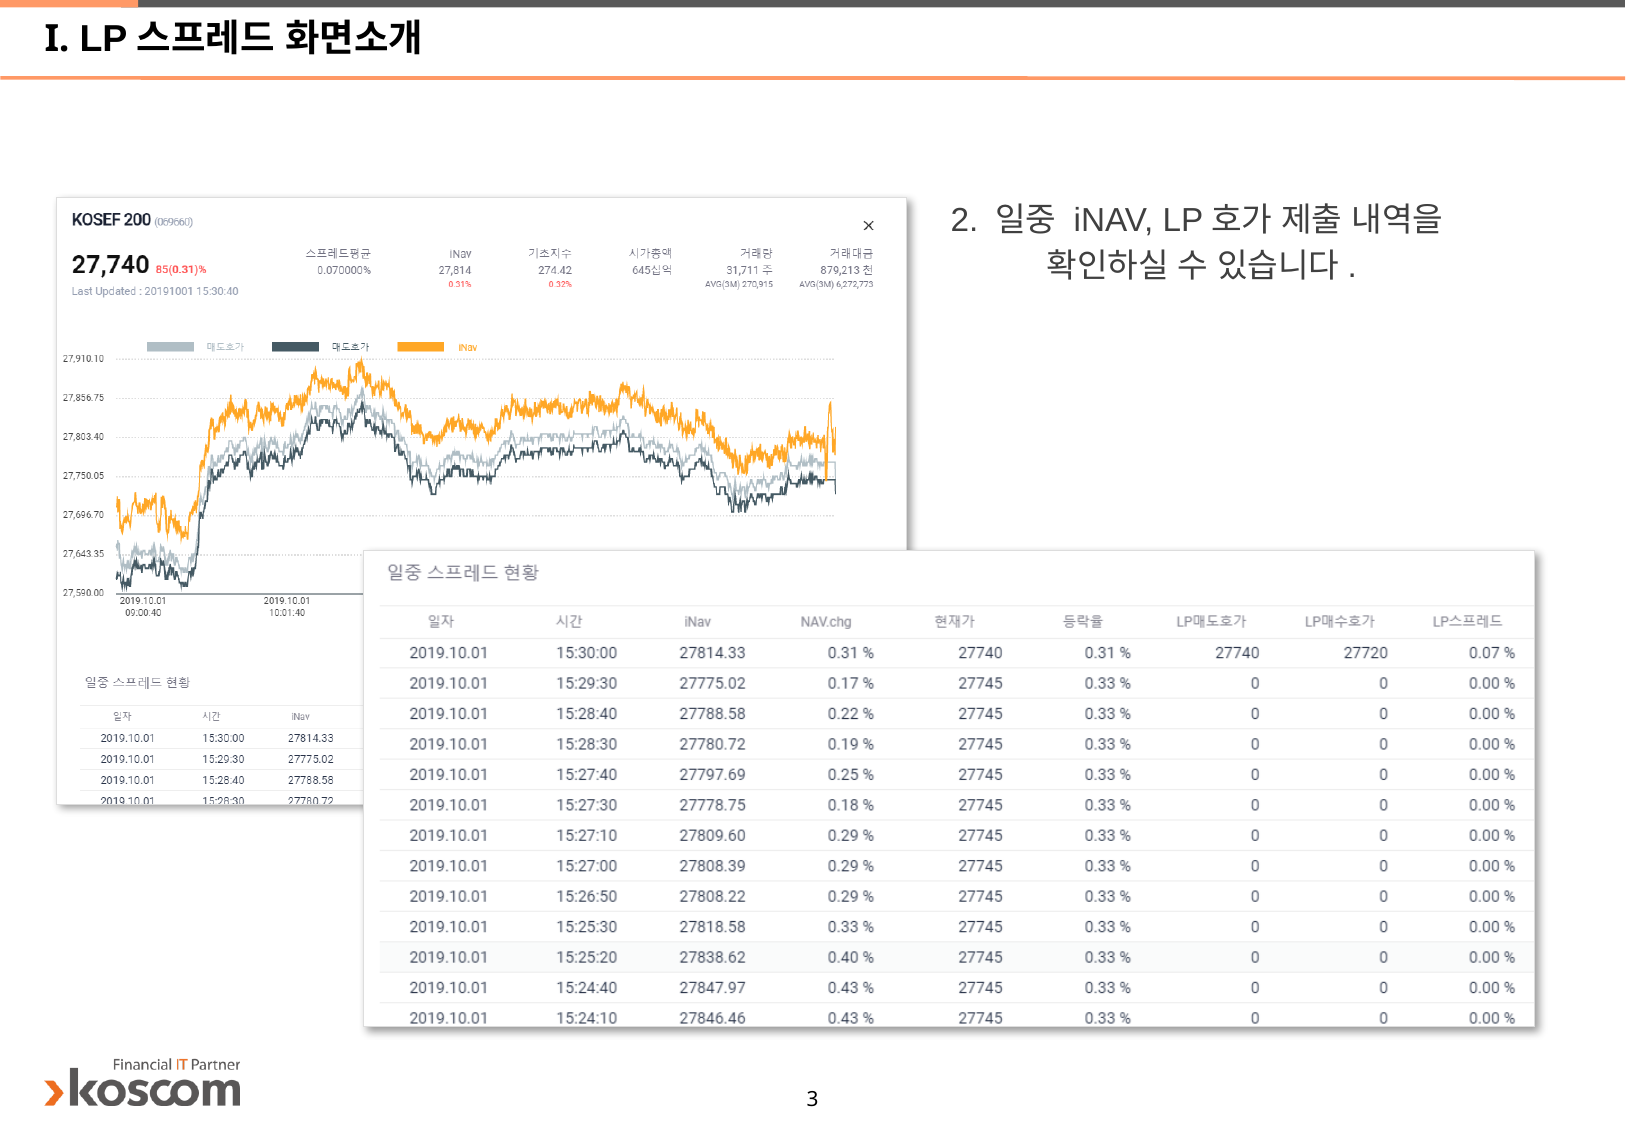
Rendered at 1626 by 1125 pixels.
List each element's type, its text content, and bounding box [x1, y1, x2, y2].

text_box I. LP스프레드 화면소개 [44, 7, 1181, 67]
text_box 2. 일중 iNAV, LP호가 제출 내역을 확인하실 수 있습니다. [950, 198, 1453, 285]
picture [56, 197, 1535, 1028]
picture [44, 1058, 240, 1106]
